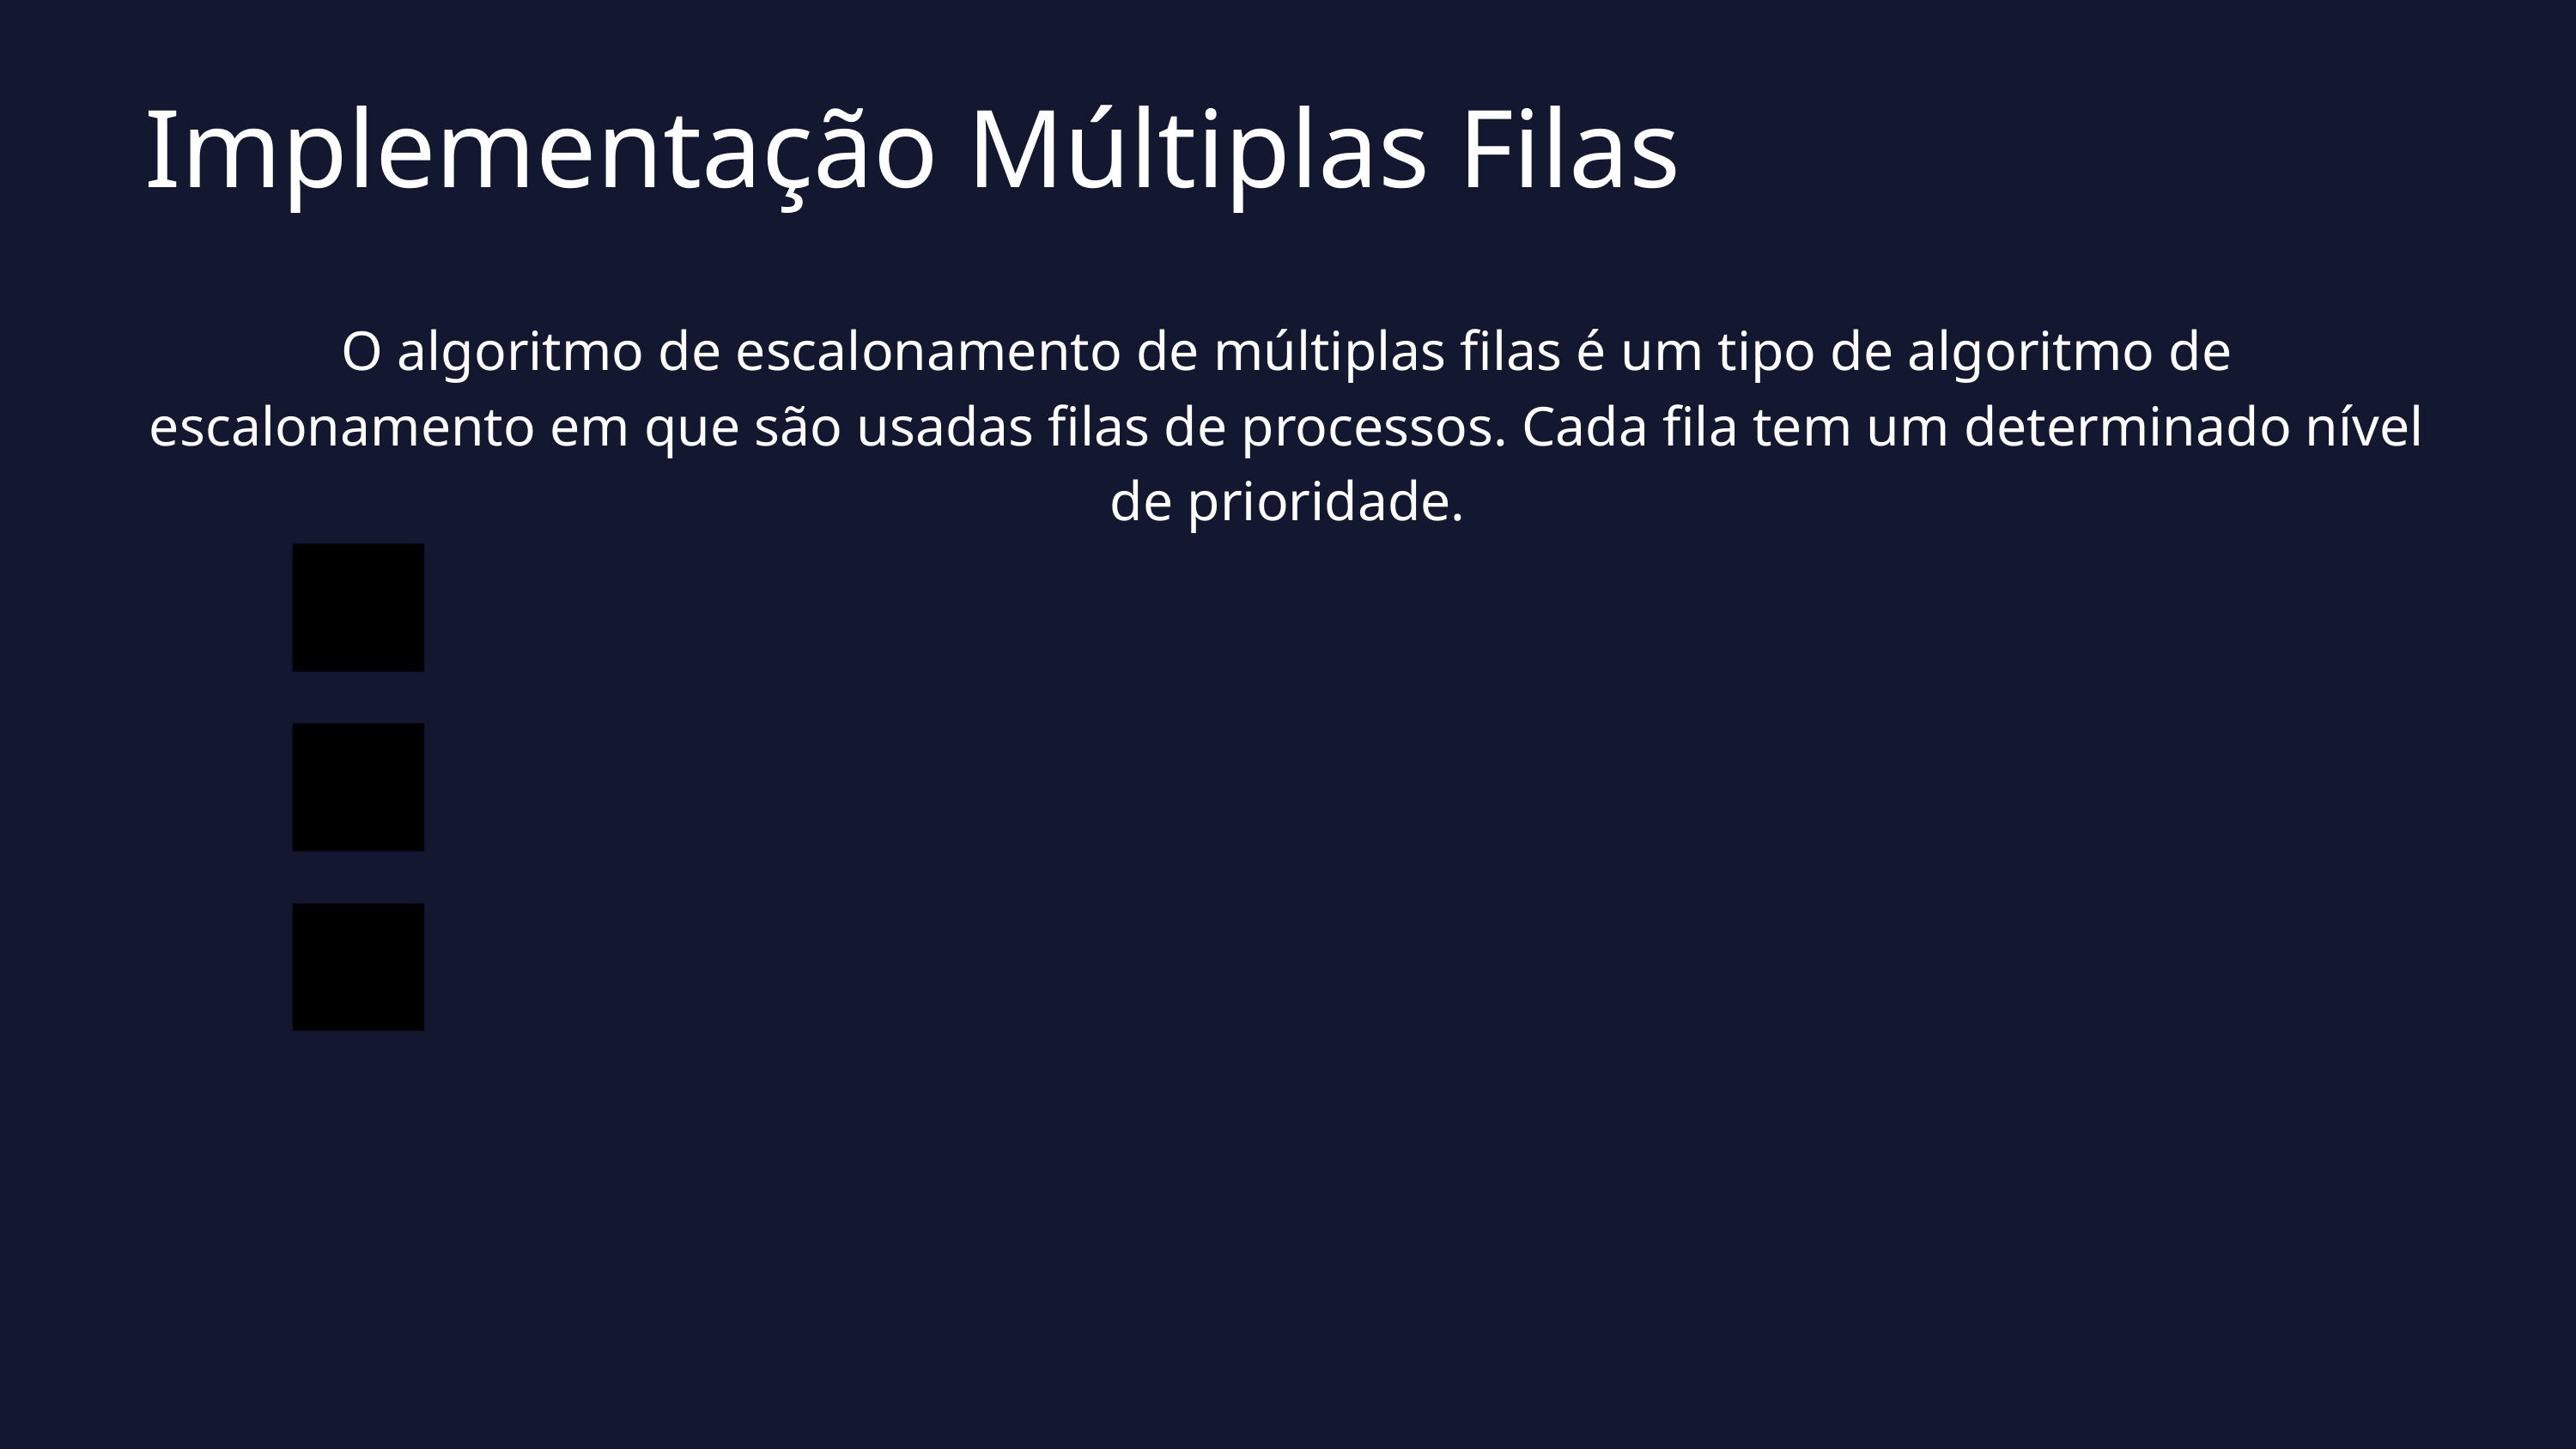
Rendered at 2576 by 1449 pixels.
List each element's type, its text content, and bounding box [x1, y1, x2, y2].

text_box O algoritmo de escalonamento de múltiplas filas é um tipo de algoritmo de escalonamento em que são usadas filas de processos. Cada fila tem um determinado nível de prioridade. [144, 306, 2432, 532]
text_box Implementação Múltiplas Filas [144, 80, 2432, 209]
text_box [292, 532, 425, 672]
text_box [292, 703, 425, 852]
text_box [292, 883, 425, 1031]
